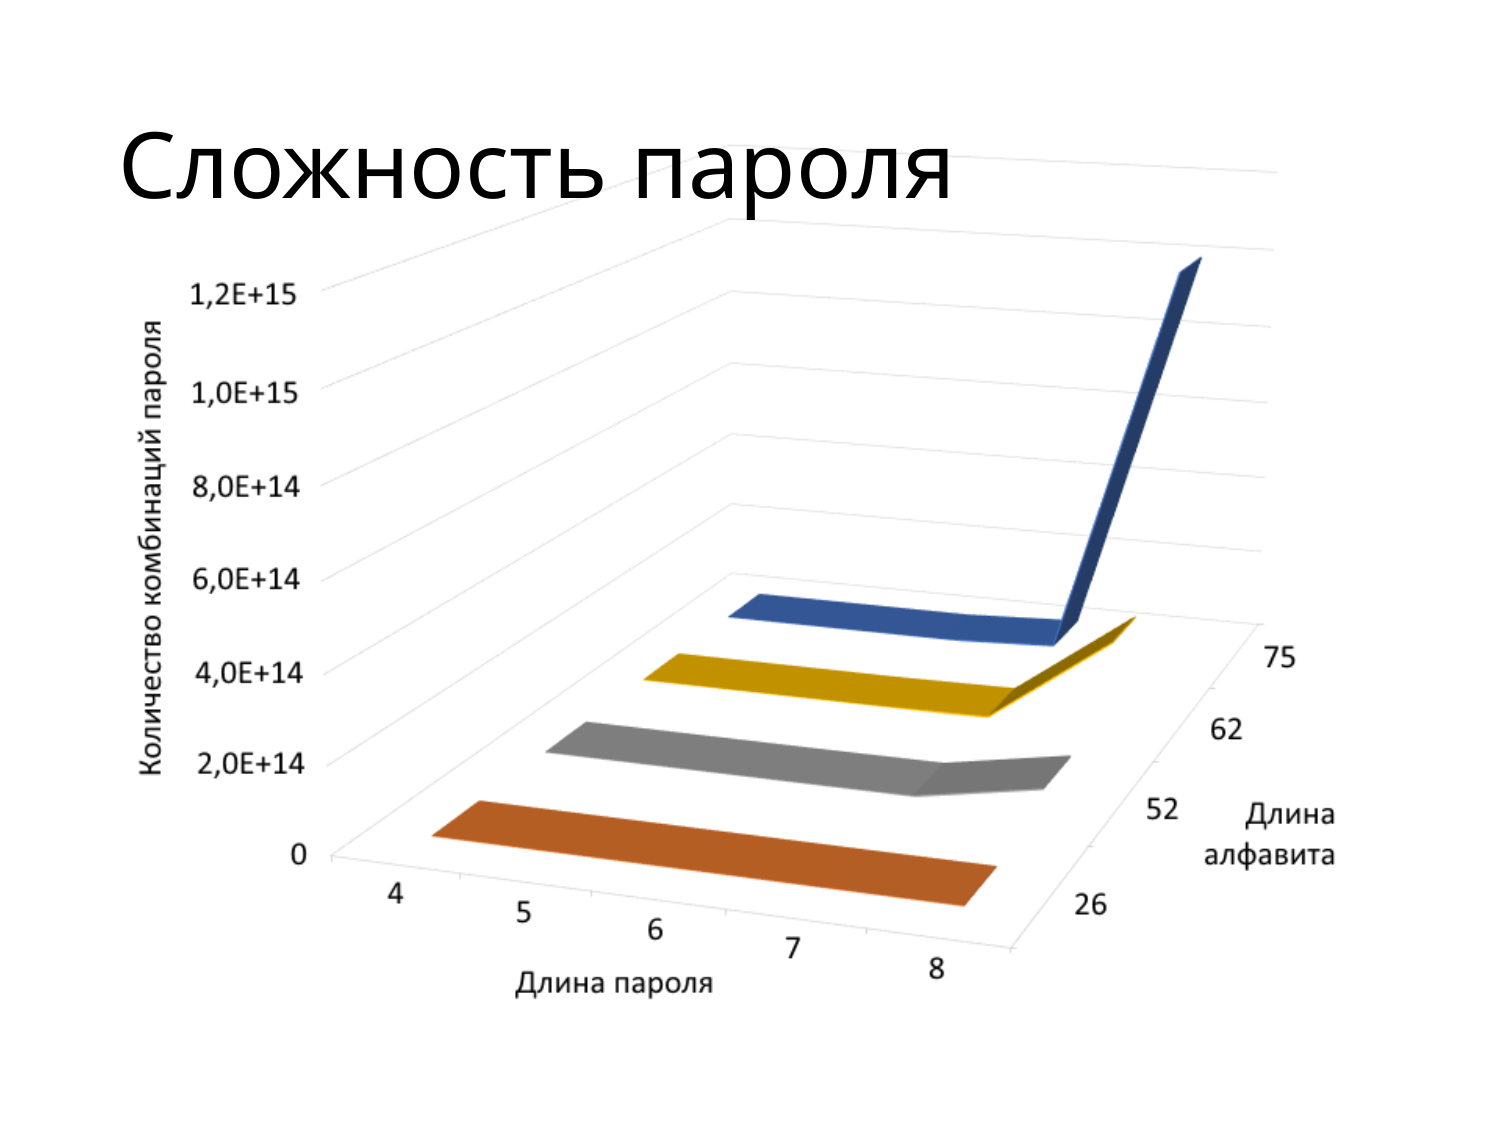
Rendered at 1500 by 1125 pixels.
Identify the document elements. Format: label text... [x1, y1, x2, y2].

title Сложность пароля [103, 59, 1397, 278]
picture [103, 106, 1357, 1018]
